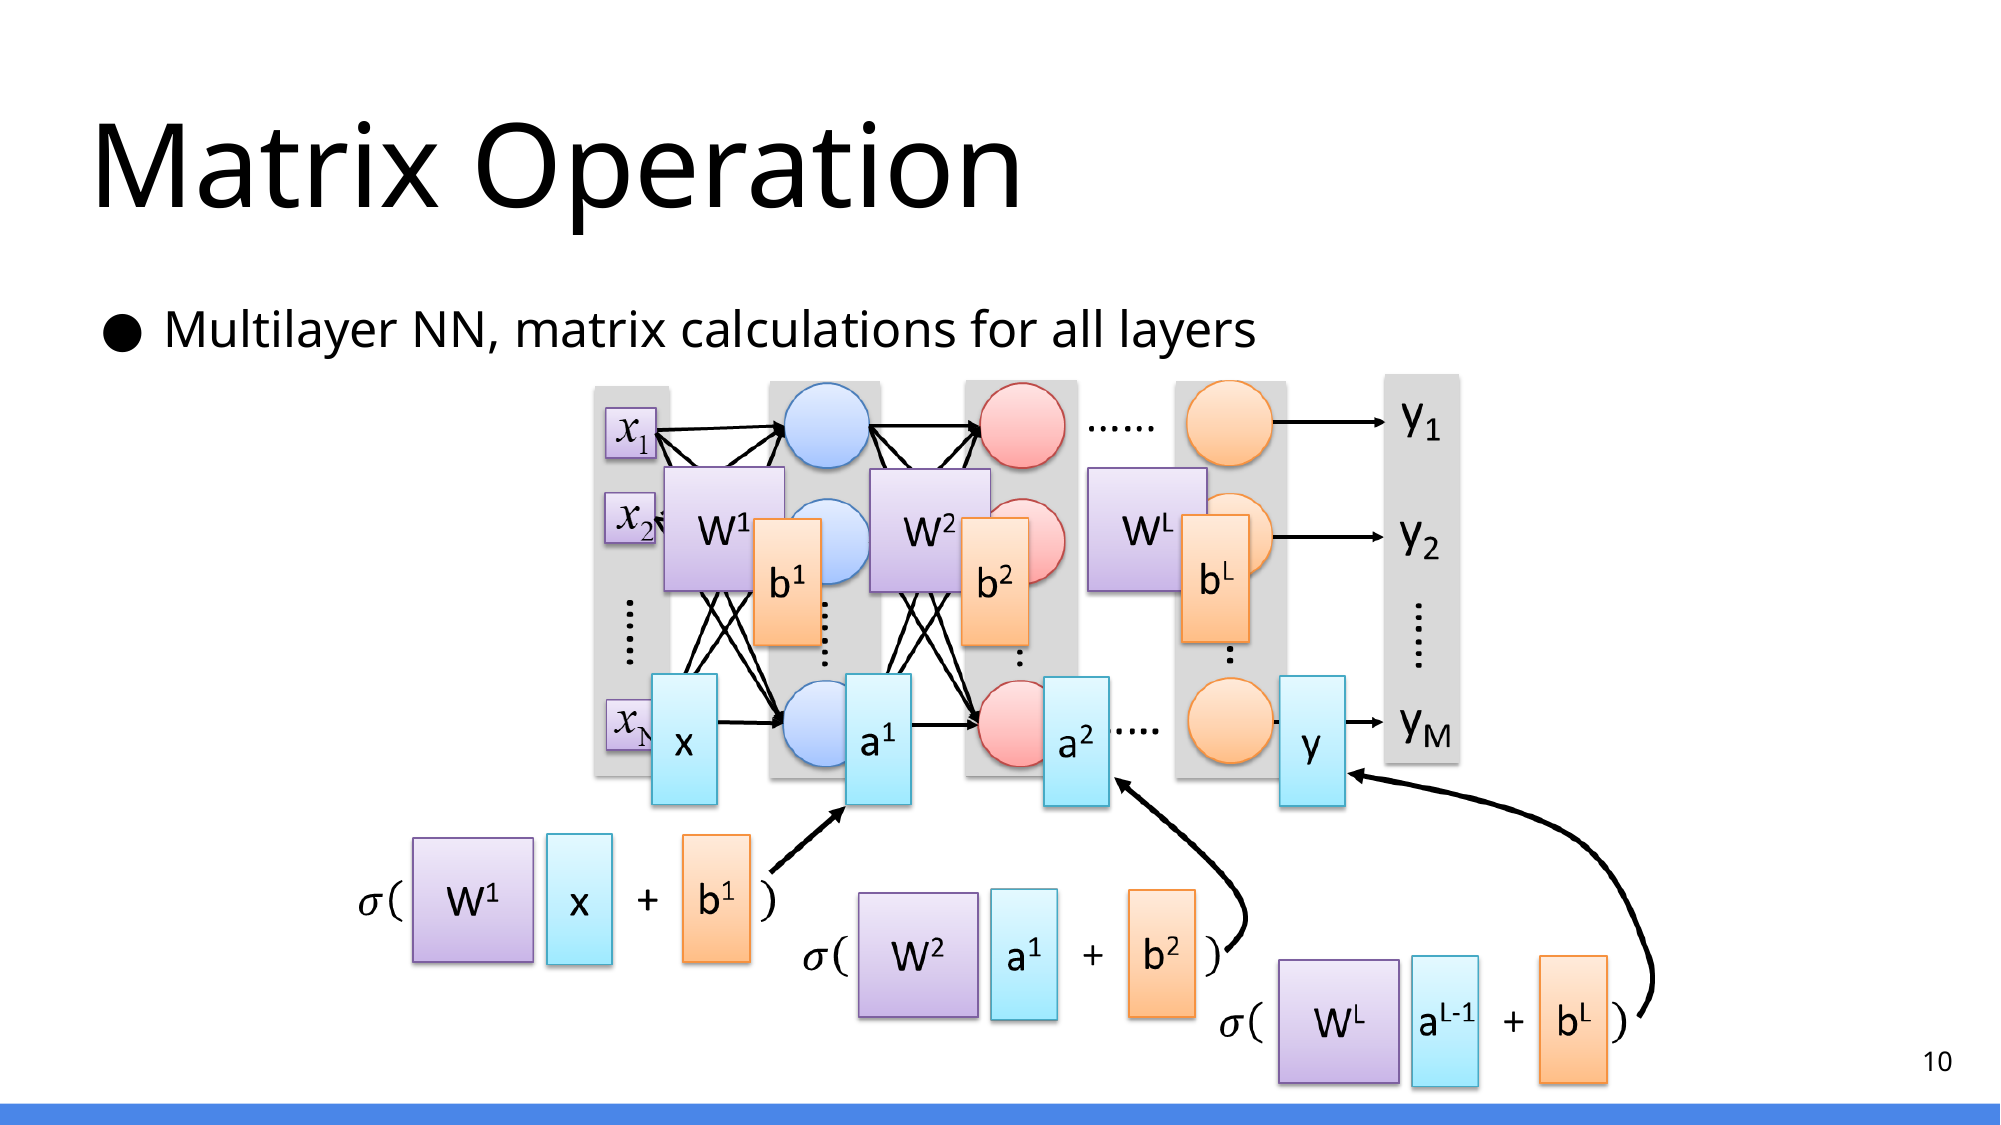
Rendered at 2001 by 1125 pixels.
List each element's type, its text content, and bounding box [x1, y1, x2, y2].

list Multilayer NN, matrix calculations for all layers [68, 267, 1932, 1002]
slide_number ‹#› [1853, 1019, 1974, 1106]
title Matrix Operation [68, 69, 1932, 251]
picture [344, 361, 1656, 1096]
